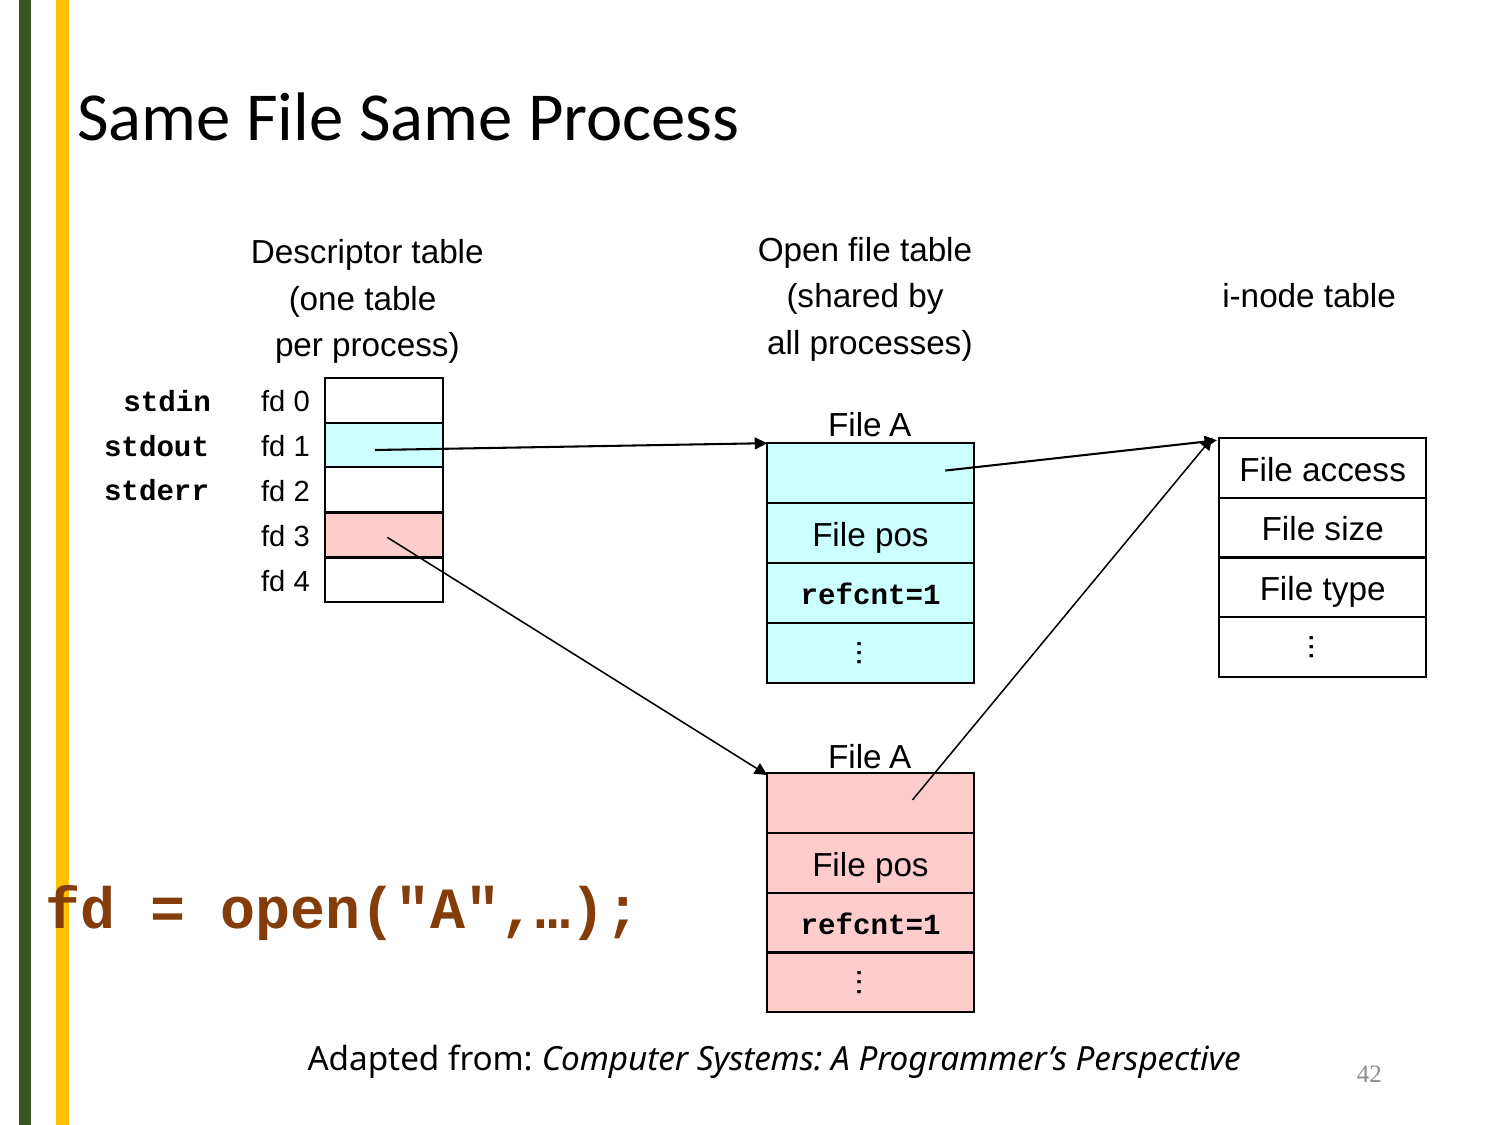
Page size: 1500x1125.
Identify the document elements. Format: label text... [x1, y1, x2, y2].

text_box File pos [767, 504, 975, 563]
text_box File type [1219, 557, 1427, 618]
text_box File A [757, 728, 971, 783]
text_box fd = open("A",…); [30, 862, 768, 948]
text_box Open file table (shared by all processes) [686, 220, 1053, 369]
text_box [767, 451, 975, 504]
text_box [767, 783, 975, 833]
text_box ... [767, 952, 975, 1013]
text_box Adapted from: Computer Systems: A Programmer’s Perspective [224, 1029, 1325, 1085]
text_box Descriptor table (one table per process) [179, 222, 556, 371]
text_box ... [1219, 618, 1427, 678]
text_box File A [757, 395, 983, 451]
slide_number 42 [1059, 1042, 1397, 1103]
text_box [912, 437, 1213, 801]
text_box ... [767, 623, 975, 683]
text_box i-node table [1151, 266, 1468, 322]
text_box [89, 374, 444, 603]
text_box File access [1219, 437, 1427, 497]
text_box [1211, 438, 1217, 445]
text_box File pos [767, 833, 975, 892]
text_box File size [1219, 497, 1427, 557]
text_box refcnt=1 [767, 892, 975, 952]
text_box [444, 437, 768, 450]
text_box File A [928, 728, 983, 783]
text_box [1203, 435, 1211, 440]
text_box [444, 572, 768, 775]
title Same File Same Process [62, 24, 1413, 213]
text_box refcnt=1 [767, 563, 975, 623]
